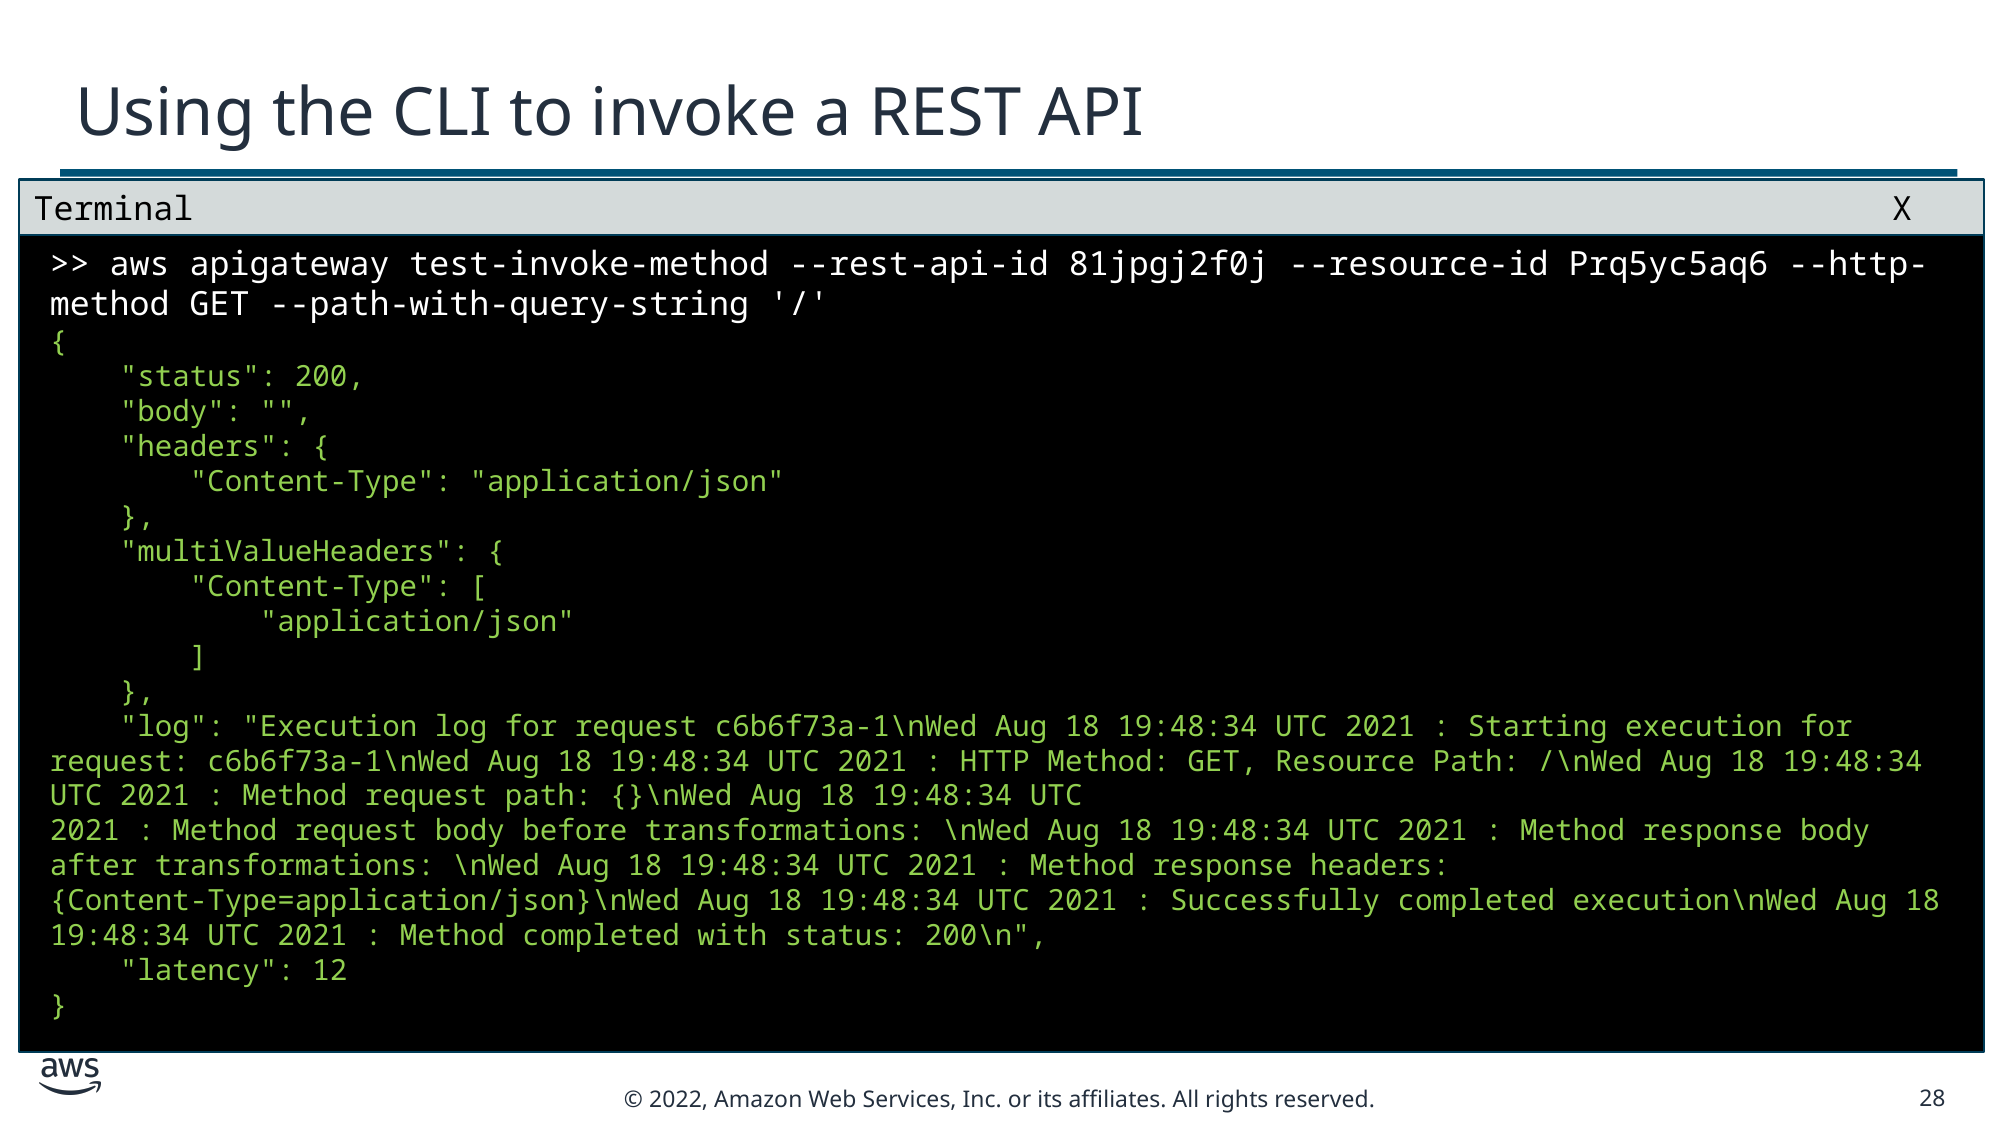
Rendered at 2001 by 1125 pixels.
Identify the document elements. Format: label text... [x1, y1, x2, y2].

picture [39, 1058, 101, 1095]
title Using the CLI to invoke a REST API [60, 49, 1958, 170]
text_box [18, 179, 1984, 1052]
slide_number 28 [1881, 1077, 1961, 1121]
